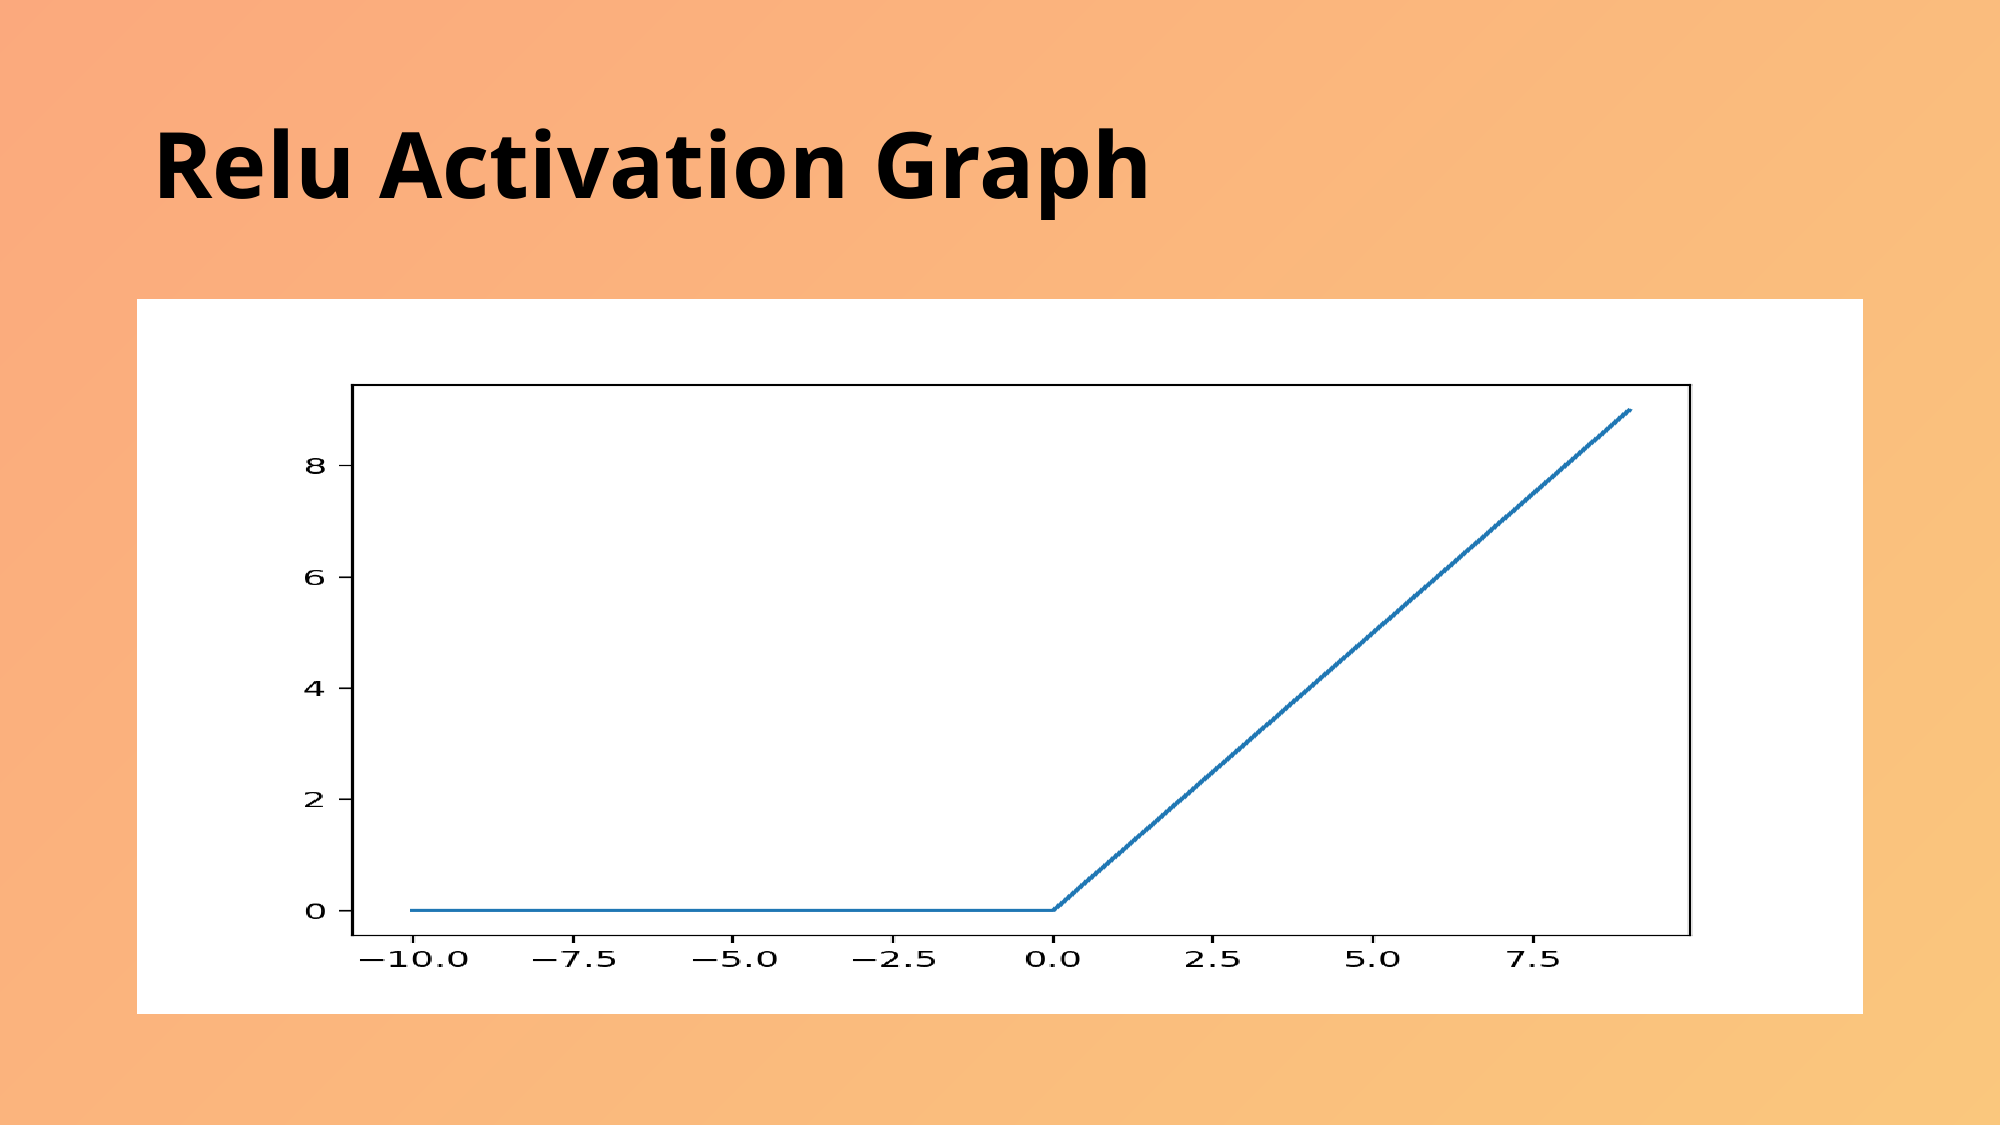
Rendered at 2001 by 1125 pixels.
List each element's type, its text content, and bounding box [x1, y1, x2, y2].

title Relu Activation Graph [137, 59, 1863, 278]
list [137, 299, 1863, 1014]
